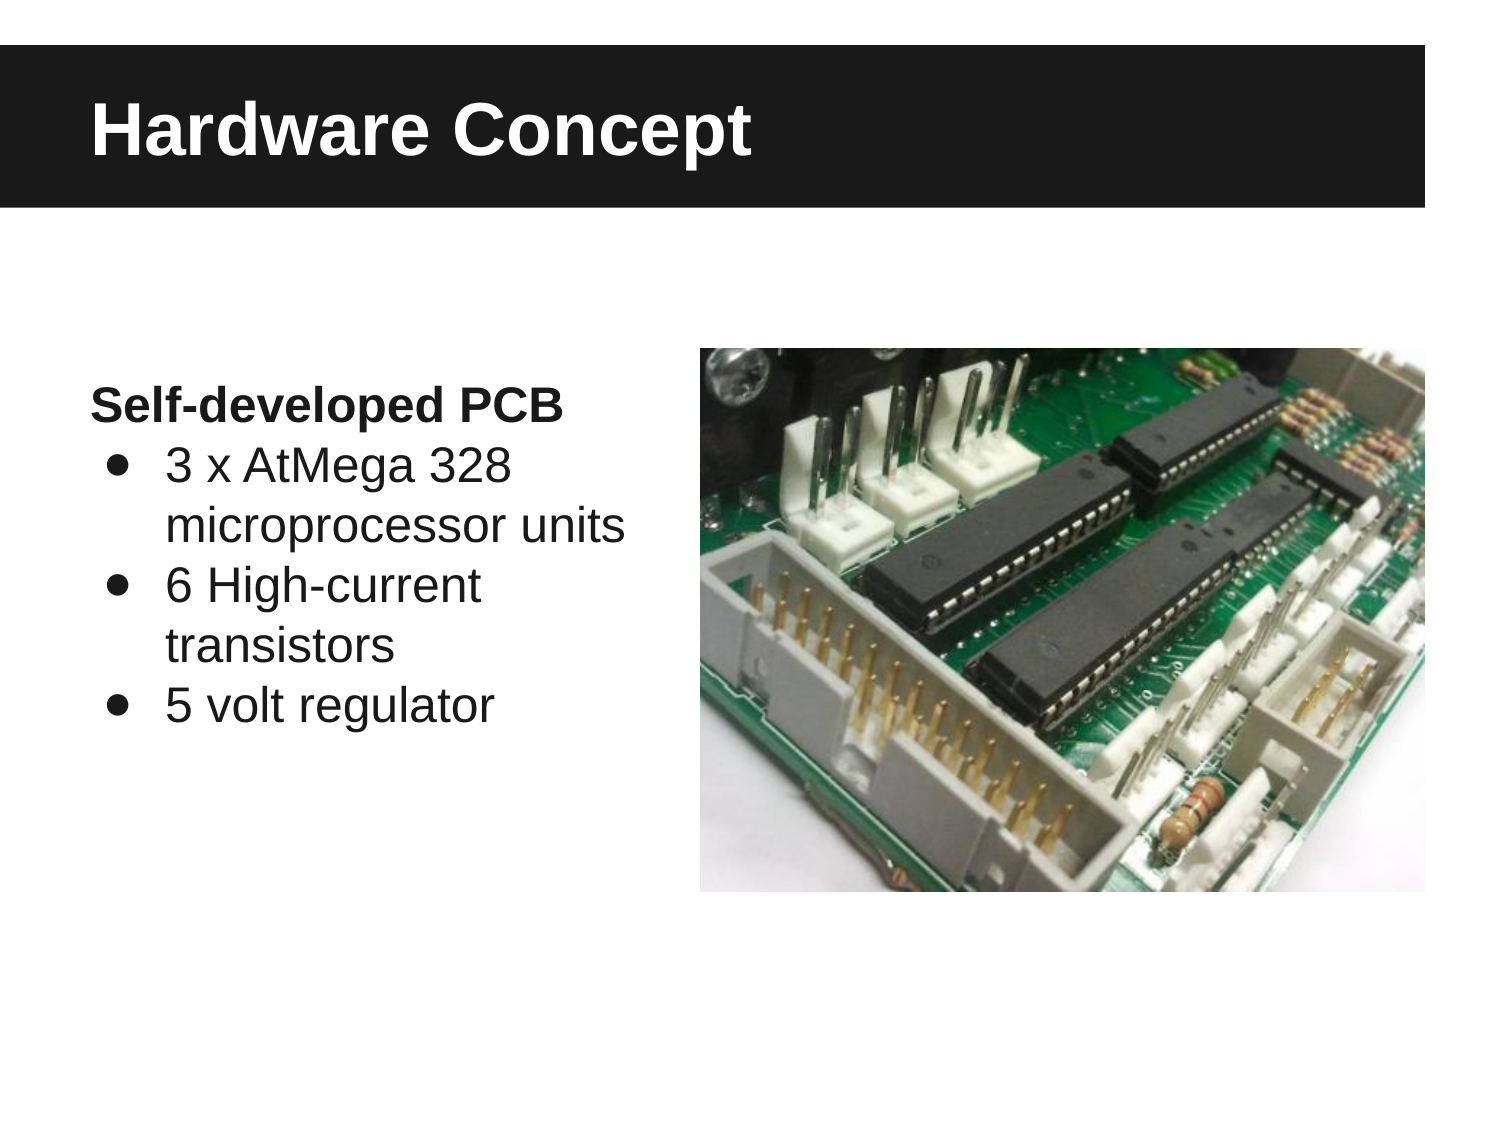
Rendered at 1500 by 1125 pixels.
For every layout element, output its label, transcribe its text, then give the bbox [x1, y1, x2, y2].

title Hardware Concept [75, 45, 1425, 186]
list Self-developed PCB 3 x AtMega 328 microprocessor units 6 High-current transistors 5 volt regulator [75, 237, 1425, 1078]
picture [700, 348, 1426, 892]
